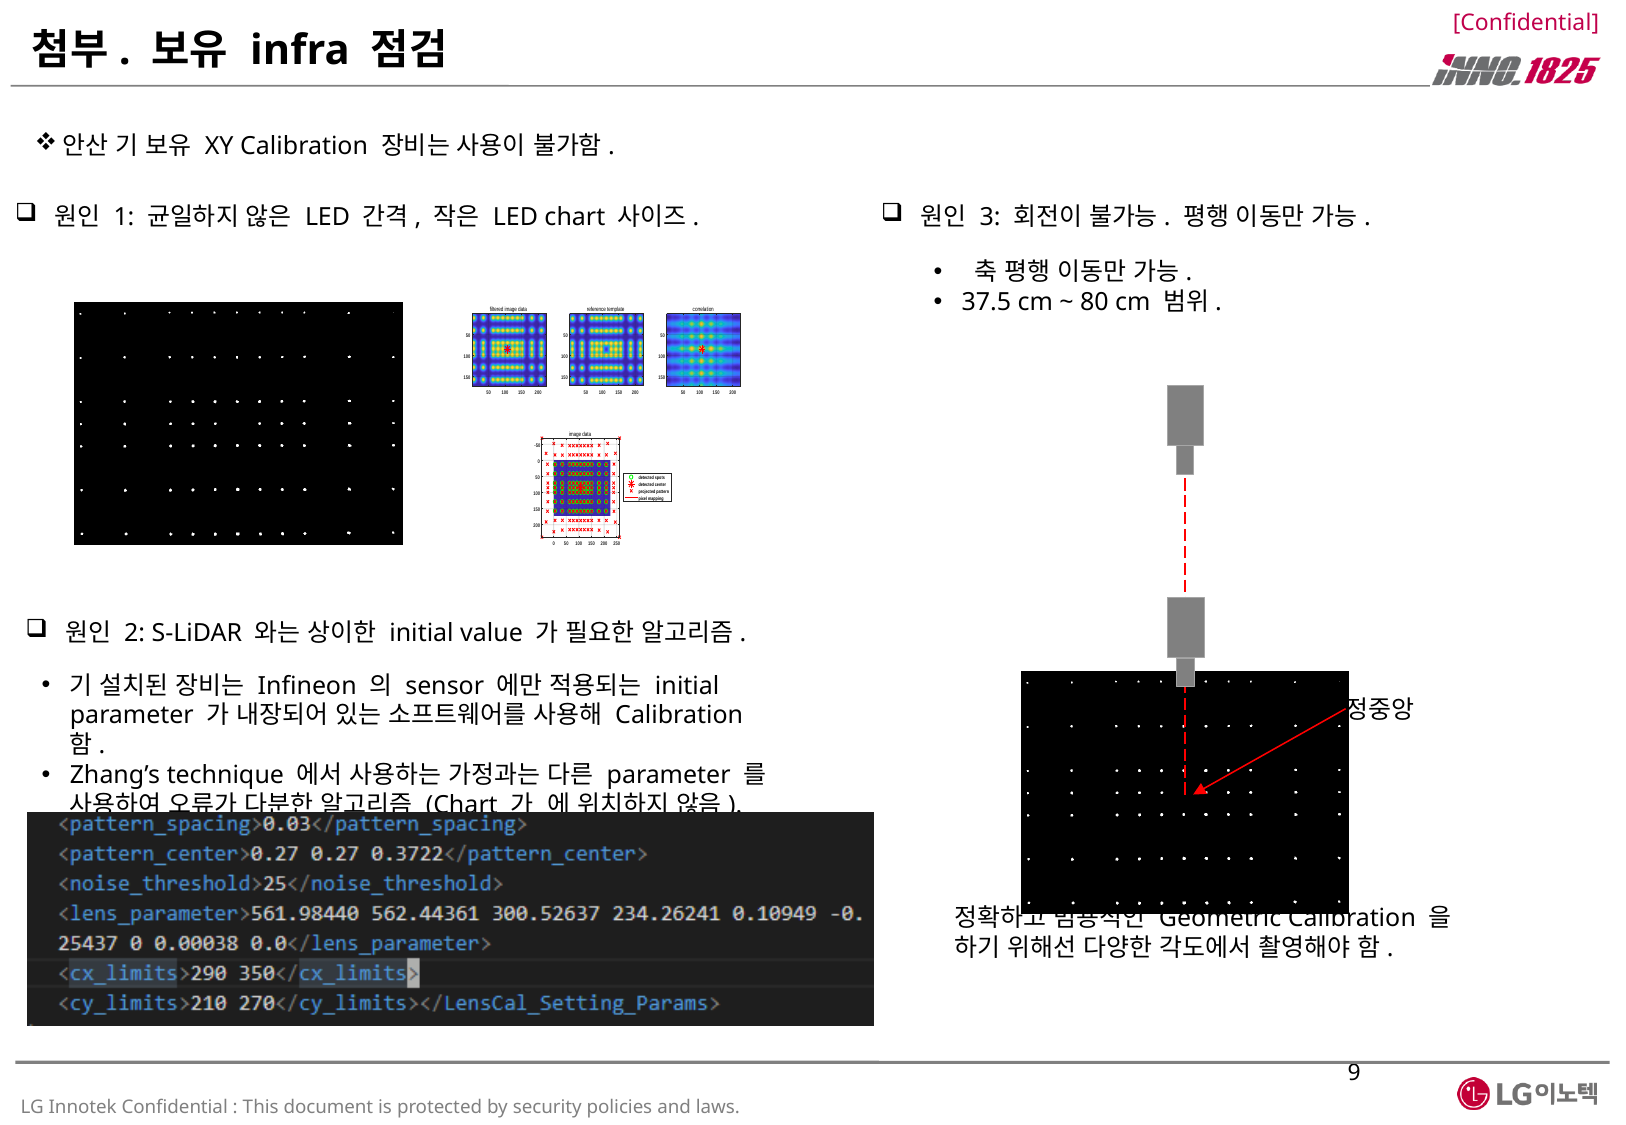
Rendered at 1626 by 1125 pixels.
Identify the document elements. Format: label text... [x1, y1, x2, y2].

picture [27, 812, 874, 1026]
text_box 원인 2: S-LiDAR 와는 상이한 initial value 가 필요한 알고리즘. [10, 609, 762, 654]
title 첨부. 보유 infra 점검 [16, 13, 939, 83]
picture [1457, 1077, 1597, 1110]
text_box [1140, 411, 1230, 448]
picture [1021, 671, 1350, 915]
picture [426, 278, 774, 569]
text_box 원인 3: 회전이 불가능. 평행 이동만 가능. [866, 193, 1386, 238]
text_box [1140, 623, 1231, 661]
slide_number 8 [1164, 1042, 1544, 1103]
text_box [1192, 708, 1346, 795]
text_box 정확하고 범용적인 Geometric Calibration 을 하기 위해선 다양한 각도에서 촬영해야 함. [954, 901, 1492, 962]
picture [1430, 53, 1603, 88]
text_box 안산 기 보유 XY Calibration 장비는 사용이 불가함. [34, 129, 615, 160]
text_box 원인 1: 균일하지 않은 LED 간격, 작은 LED chart 사이즈. [0, 193, 715, 238]
text_box 정중앙 [1354, 693, 1415, 724]
picture [74, 302, 403, 545]
